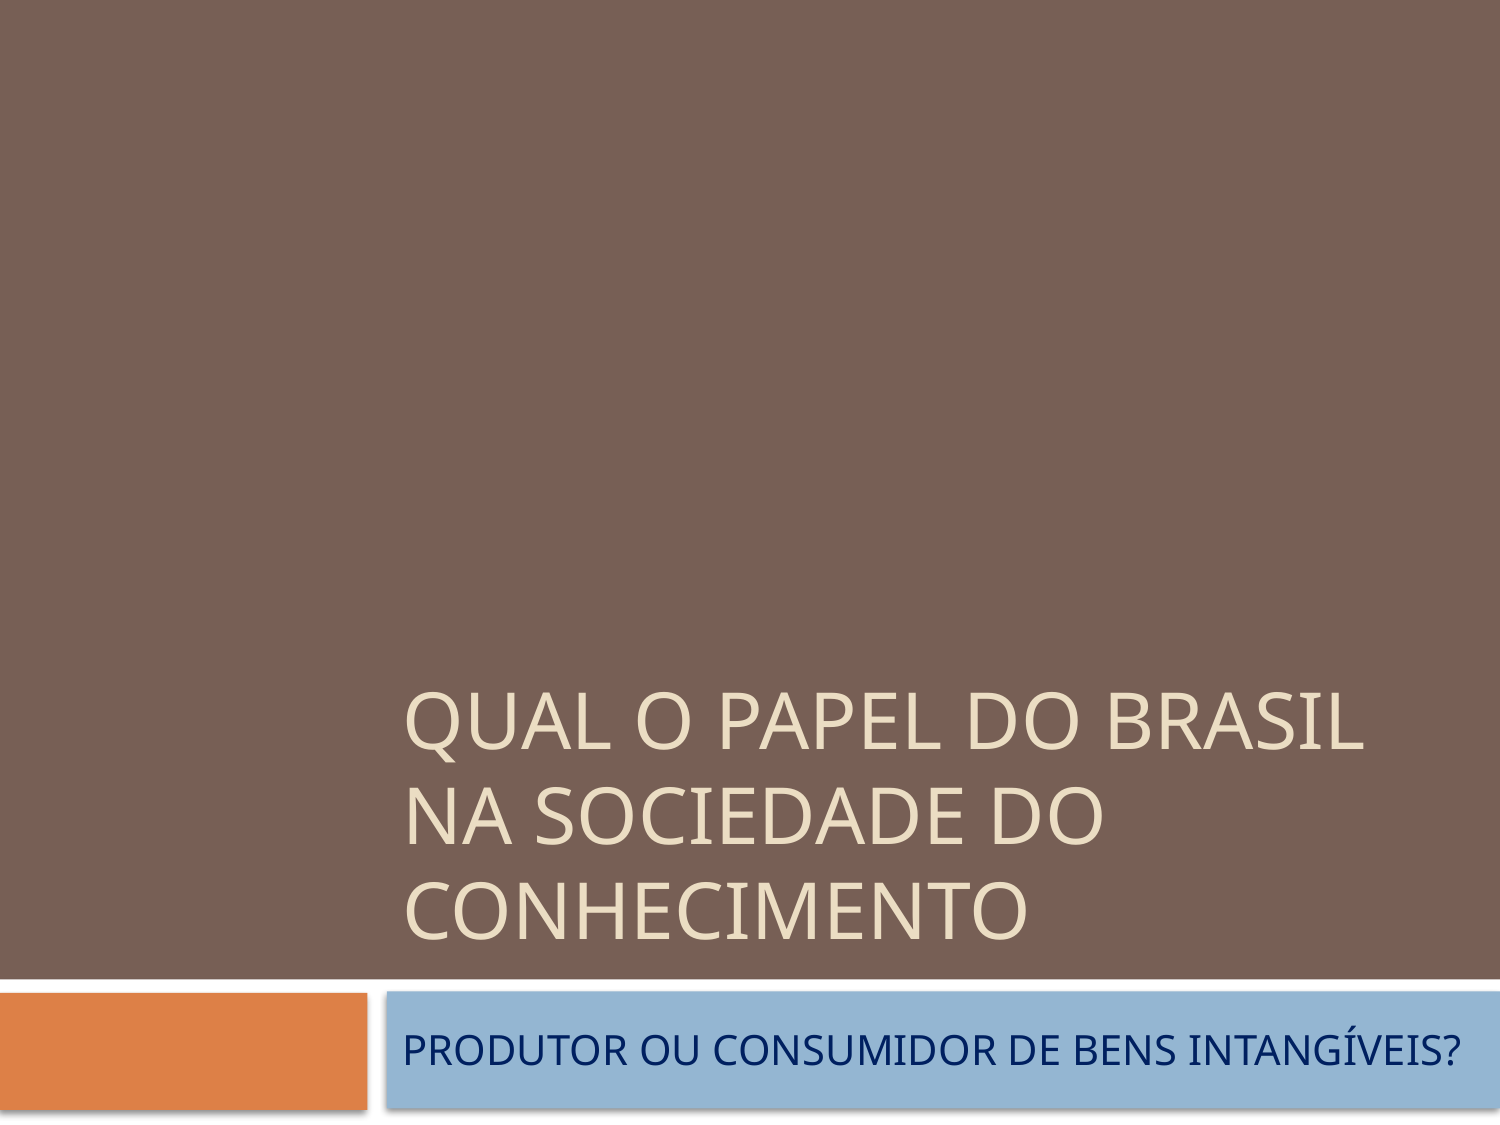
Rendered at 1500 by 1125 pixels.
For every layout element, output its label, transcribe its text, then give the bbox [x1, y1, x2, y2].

title QUAL O PAPEL DO BRASIL NA SOCIEDADE DO CONHECIMENTO [387, 662, 1451, 963]
subtitle PRODUTOR OU CONSUMIDOR DE BENS INTANGÍVEIS? [387, 992, 1488, 1106]
